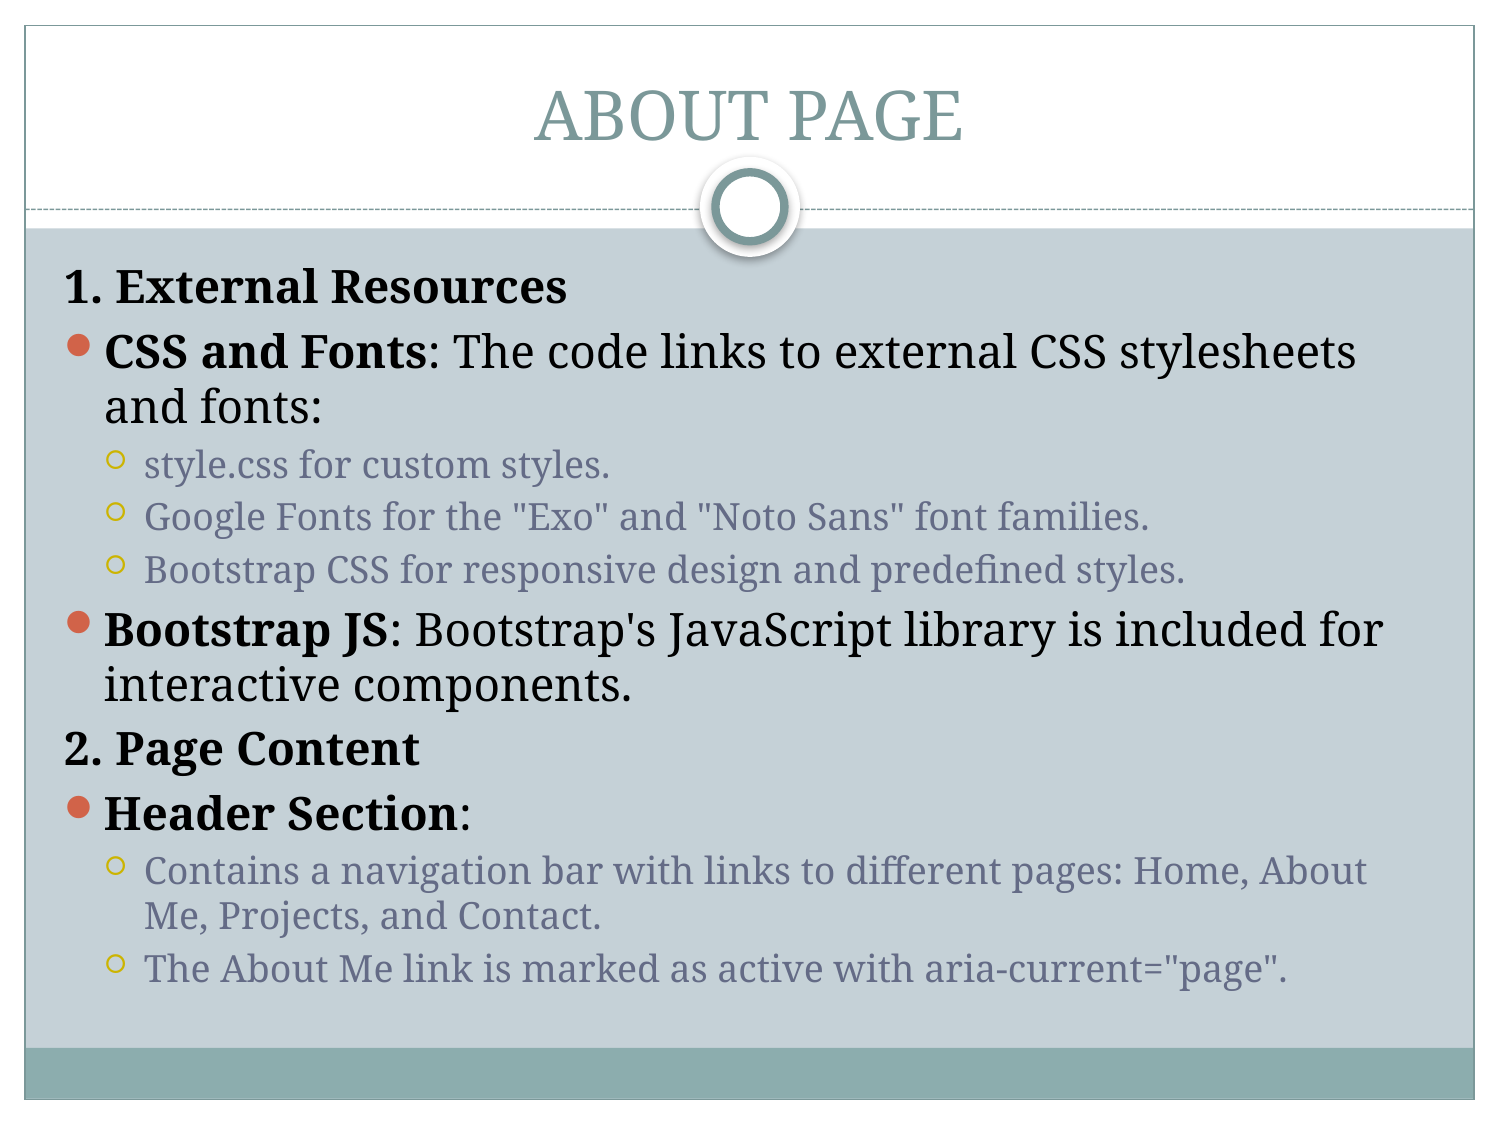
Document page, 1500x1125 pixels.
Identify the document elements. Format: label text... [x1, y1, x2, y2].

title ABOUT PAGE [49, 37, 1450, 162]
list 1. External Resources CSS and Fonts: The code links to external CSS stylesheets and fonts: style.css for custom styles. Google Fonts for the "Exo" and "Noto Sans" font families. Bootstrap CSS for responsive design and predefined styles. Bootstrap JS: Bootstrap's JavaScript library is included for interactive components. 2. Page Content Header Section: Contains a navigation bar with links to different pages: Home, About Me, Projects, and Contact. The About Me link is marked as active with aria-current="page". [49, 250, 1445, 1001]
